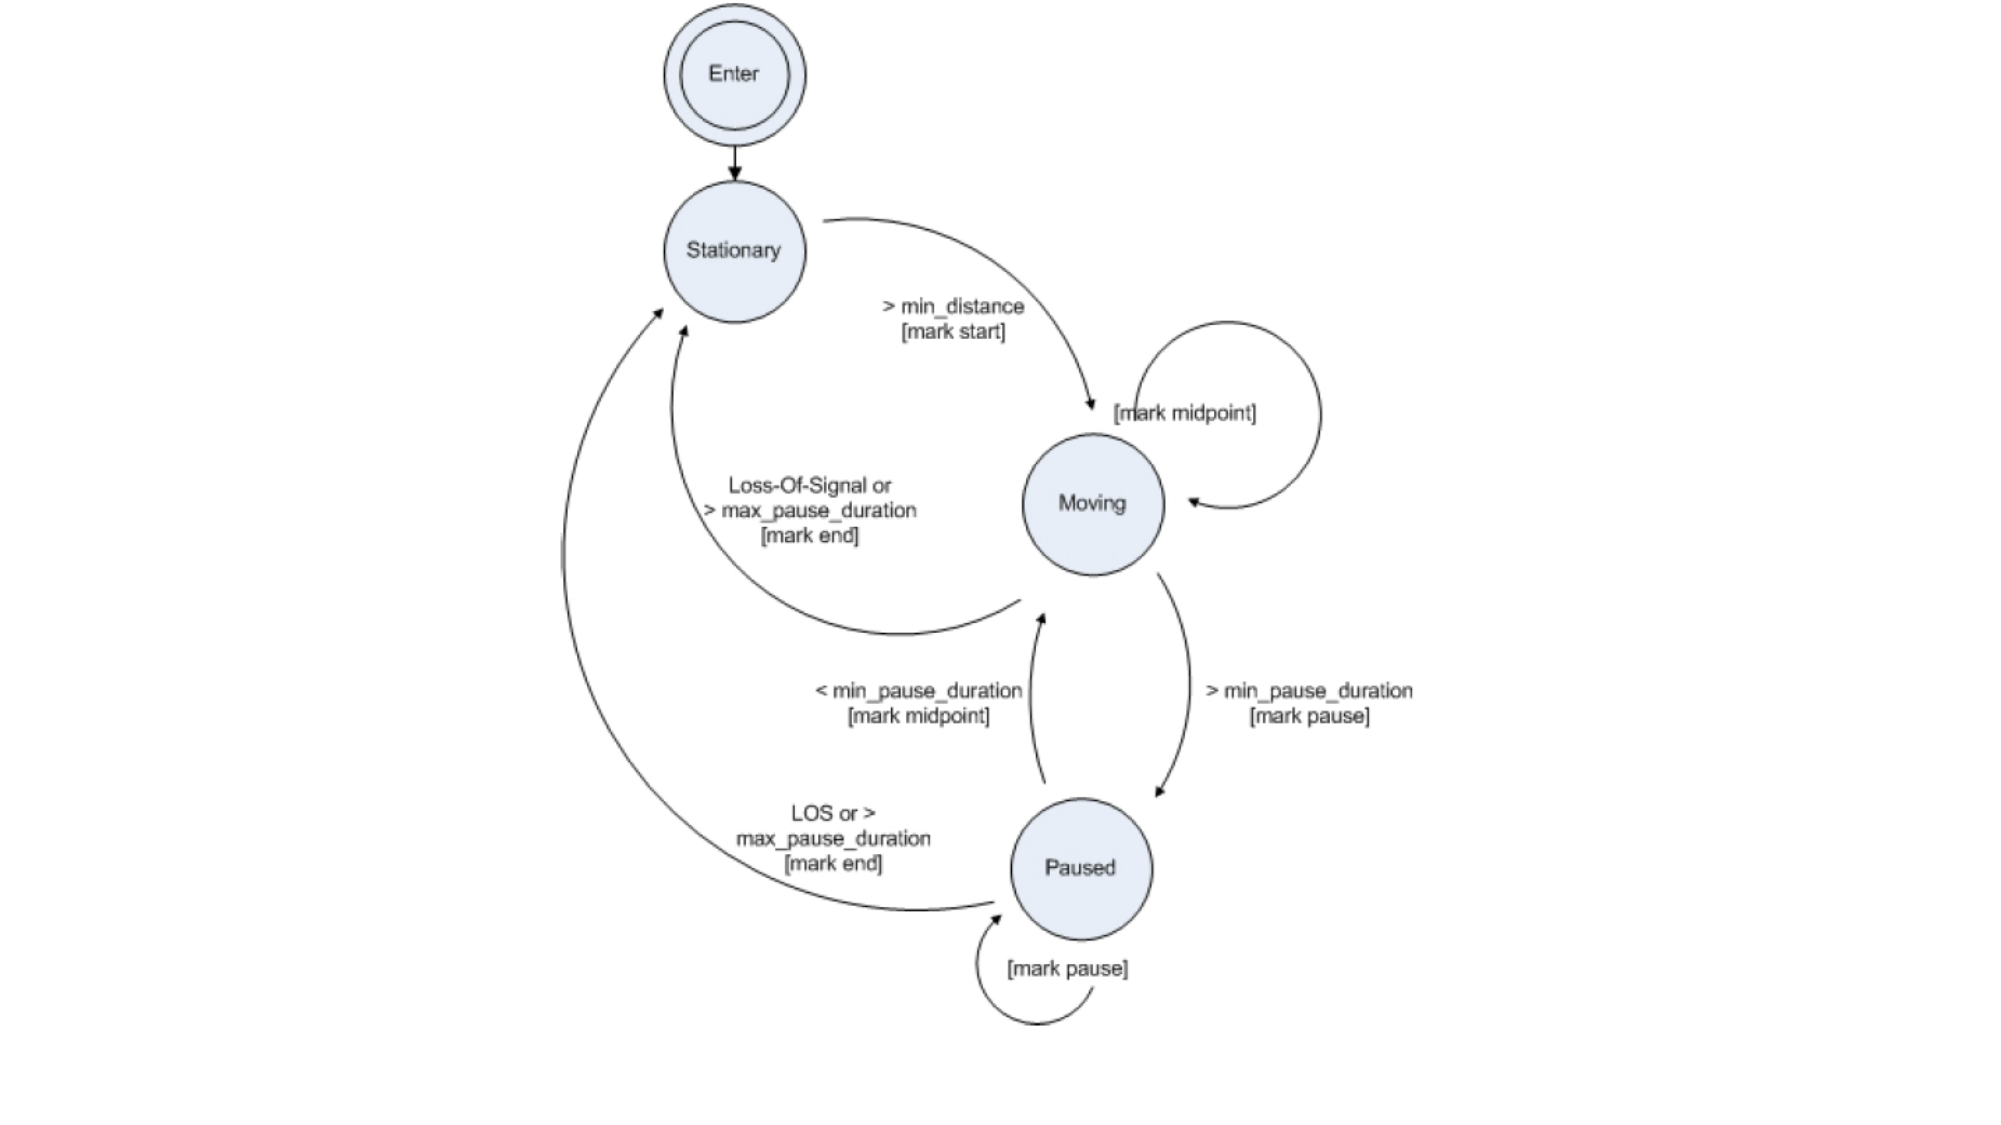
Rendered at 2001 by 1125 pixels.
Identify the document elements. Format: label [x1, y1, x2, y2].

picture [466, 0, 1475, 1048]
